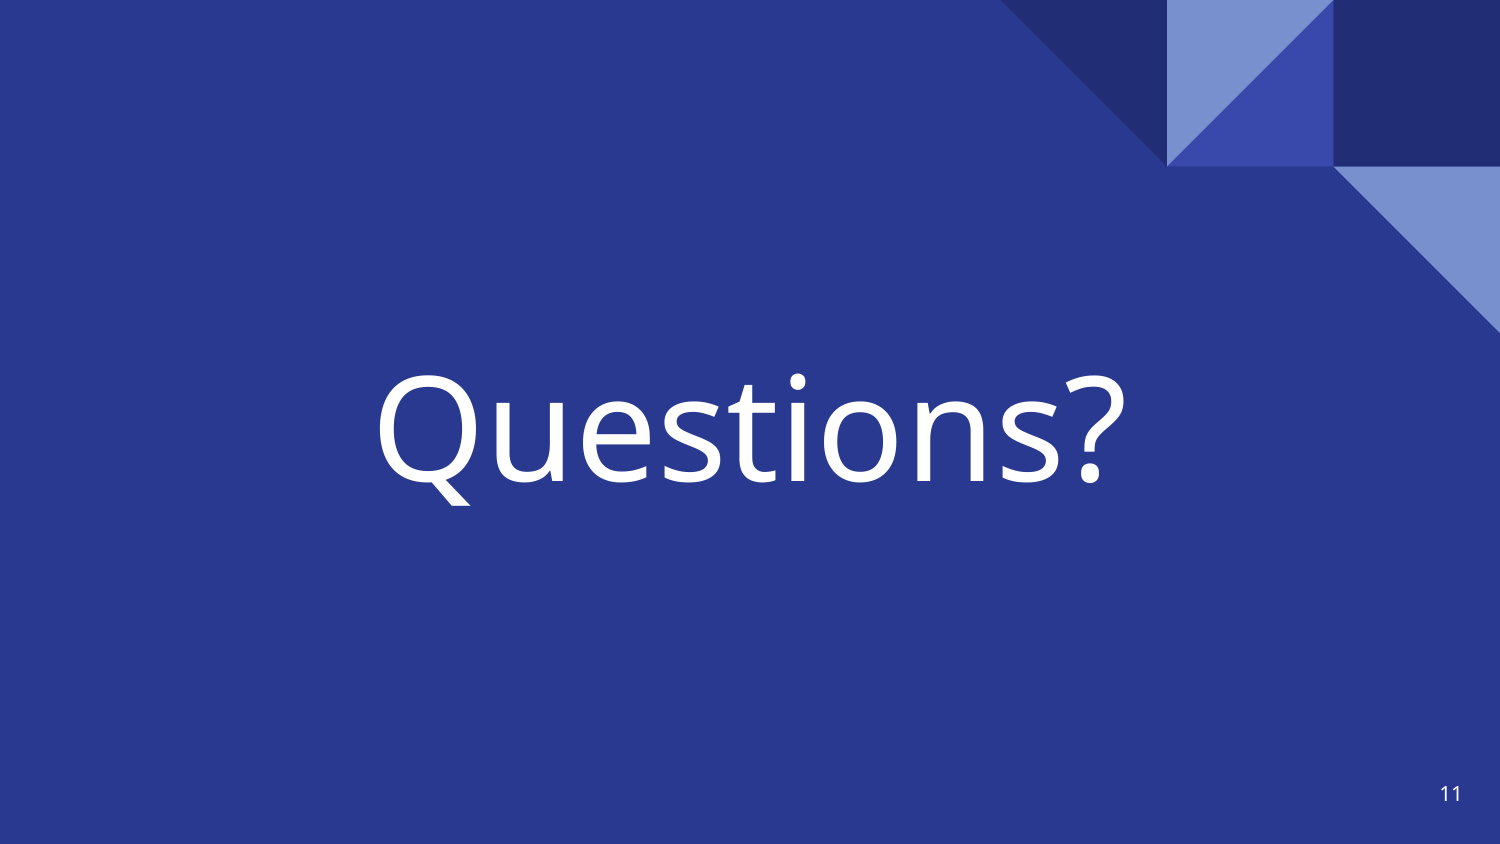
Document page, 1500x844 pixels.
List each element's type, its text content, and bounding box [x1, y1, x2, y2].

slide_number ‹#› [1387, 762, 1478, 828]
title Questions? [51, 318, 1449, 526]
